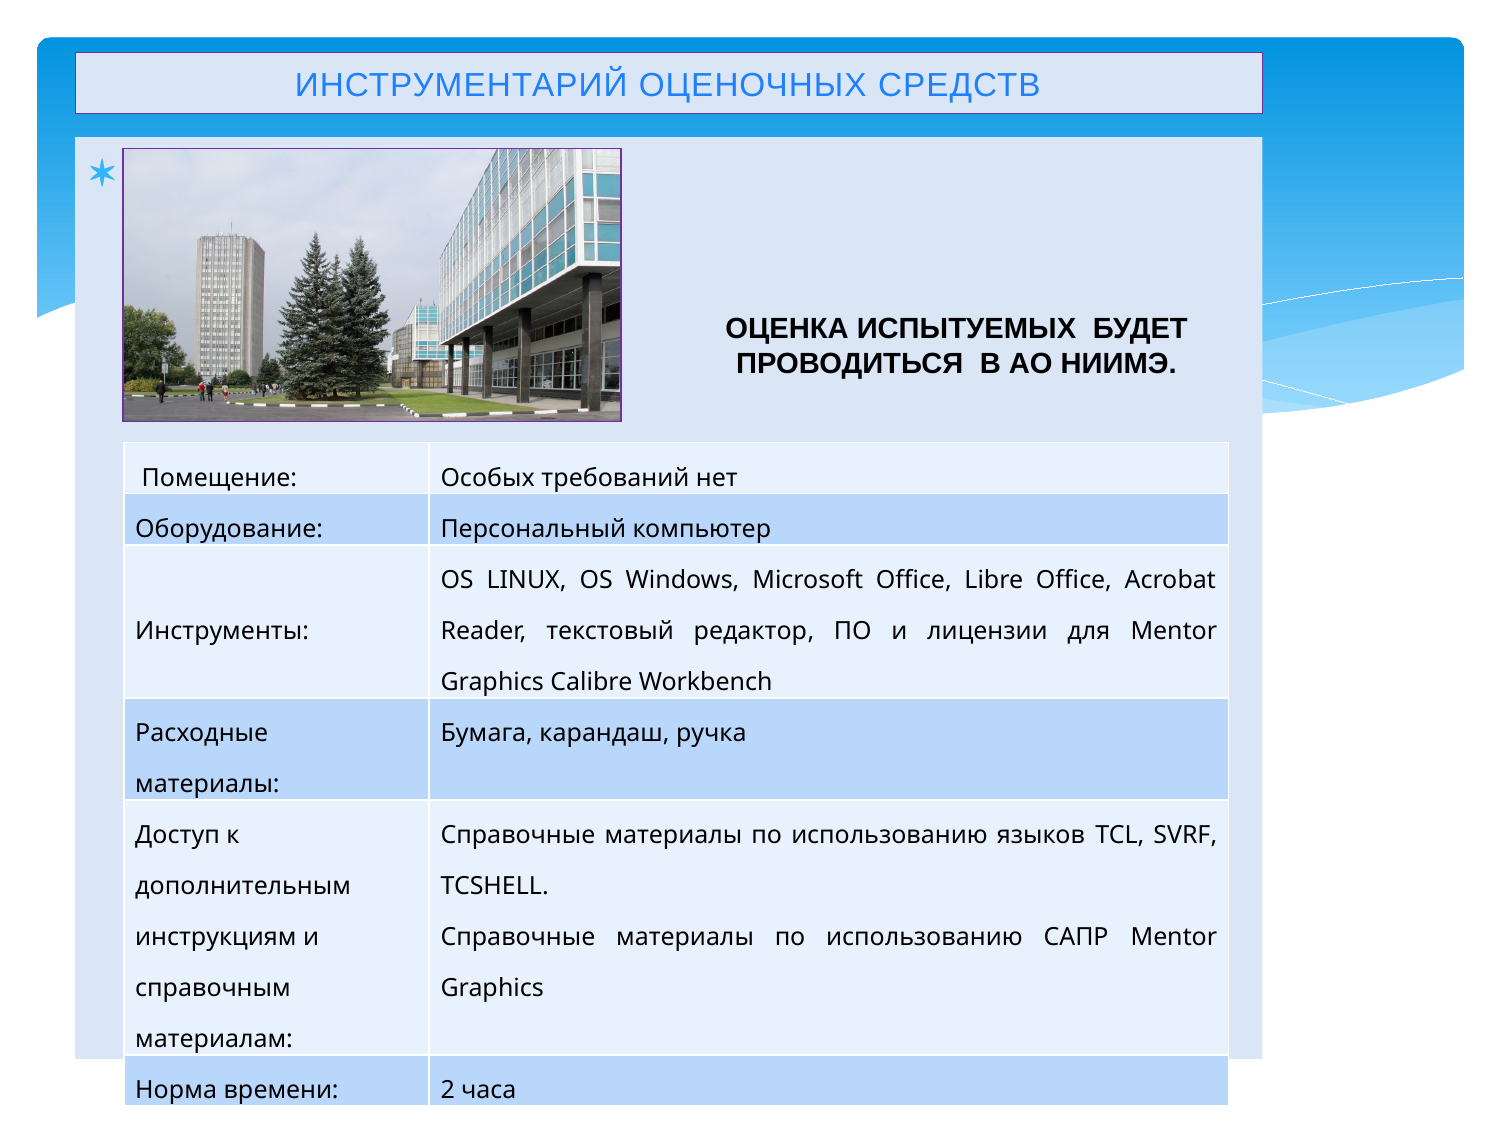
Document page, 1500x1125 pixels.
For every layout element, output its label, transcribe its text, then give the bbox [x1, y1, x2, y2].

text_box ОЦЕНКА ИСПЫТУЕМЫХ БУДЕТ ПРОВОДИТЬСЯ В АО НИИМЭ. [678, 160, 1236, 564]
table_cell Оборудование: [125, 494, 428, 544]
table_cell OS LINUX, OS Windows, Microsoft Office, Libre Office, Acrobat Reader, текстовый редактор, ПО и лицензии для Mentor Graphics Calibre Workbench [430, 546, 1228, 697]
picture [123, 148, 621, 421]
table_header Особых требований нет [430, 443, 1228, 493]
list [75, 137, 1263, 1059]
table_header Помещение: [125, 443, 428, 493]
title ИНСТРУМЕНТАРИЙ ОЦЕНОЧНЫХ СРЕДСТВ [75, 52, 1263, 114]
table_cell Доступ к дополнительным инструкциям и справочным материалам: [125, 801, 428, 1054]
table_cell Персональный компьютер [430, 494, 1228, 544]
table_cell Расходные материалы: [125, 699, 428, 799]
table_cell Бумага, карандаш, ручка [430, 699, 1228, 799]
table_cell Норма времени: [125, 1056, 428, 1105]
table_cell 2 часа [430, 1056, 1228, 1105]
table_cell Справочные материалы по использованию языков TCL, SVRF, TCSHELL. Справочные материалы по использованию САПР Mentor Graphics [430, 801, 1228, 1054]
table_cell Инструменты: [125, 546, 428, 697]
